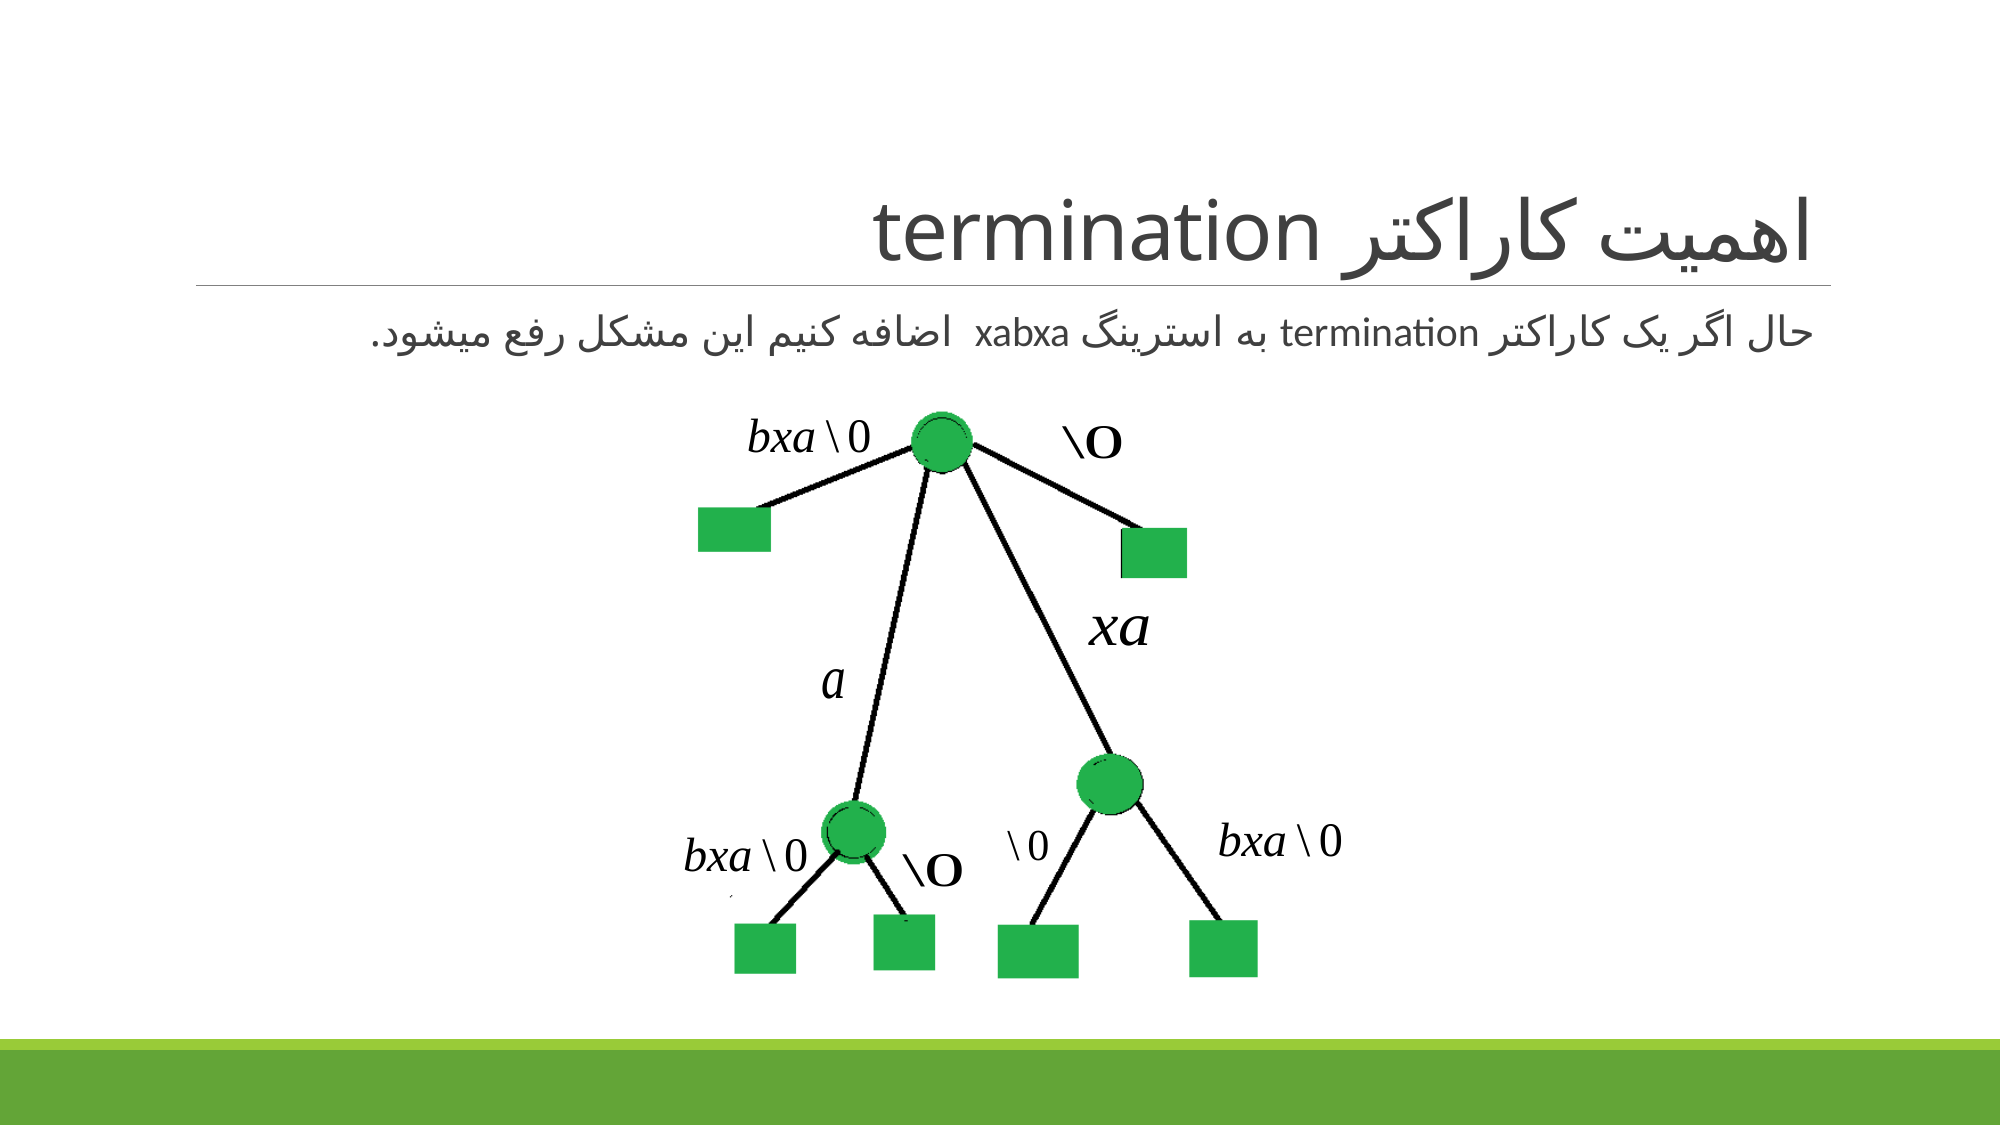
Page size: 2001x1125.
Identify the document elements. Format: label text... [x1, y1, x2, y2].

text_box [740, 407, 879, 465]
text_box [1211, 812, 1349, 870]
list حال اگر یک کاراکتر termination به استرینگ xabxa اضافه کنیم این مشکل رفع میشود. [180, 302, 1830, 963]
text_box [676, 826, 815, 885]
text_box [1075, 604, 1166, 662]
title اهمیت کاراکتر termination [180, 47, 1830, 285]
picture [681, 390, 1277, 1033]
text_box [888, 841, 978, 899]
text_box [999, 818, 1056, 872]
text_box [813, 656, 856, 714]
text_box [1047, 413, 1138, 471]
